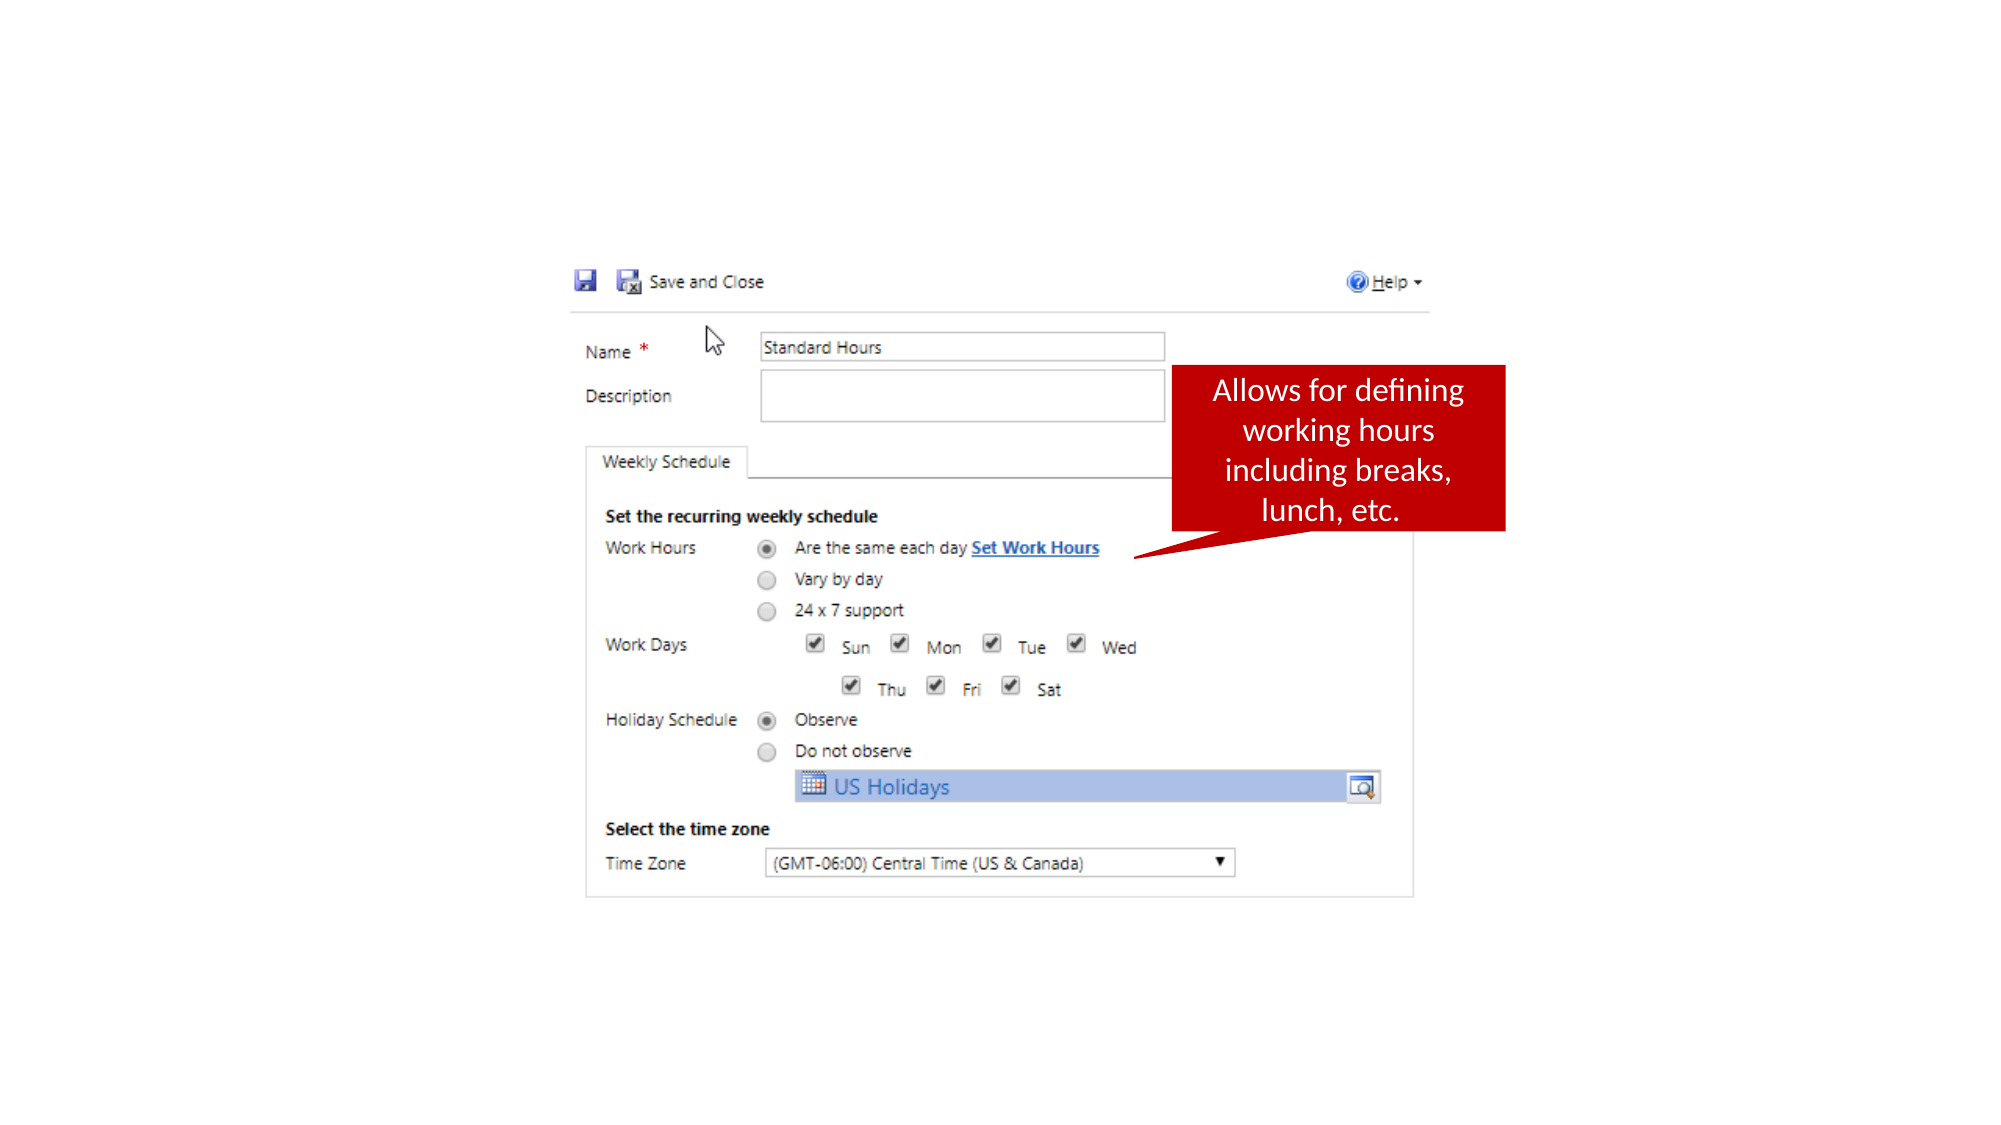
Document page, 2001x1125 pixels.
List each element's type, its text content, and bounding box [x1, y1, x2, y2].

picture [570, 257, 1430, 907]
text_box Allows for defining working hours including breaks, lunch, etc. [1430, 364, 1506, 532]
